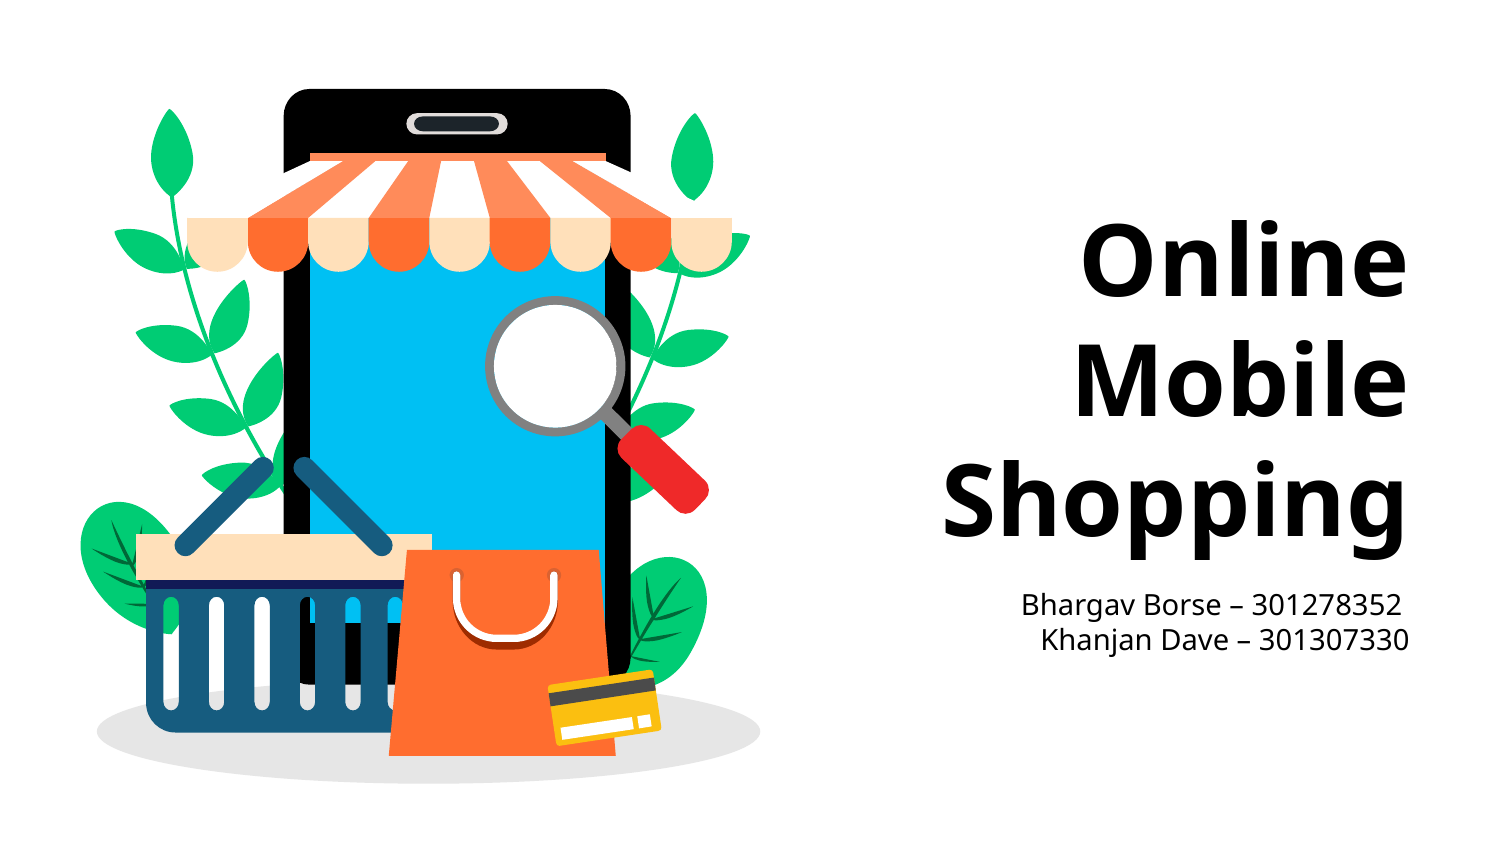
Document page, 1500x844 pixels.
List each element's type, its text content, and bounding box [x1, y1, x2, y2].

title Online Mobile Shopping [782, 192, 1425, 571]
subtitle Bhargav Borse – 301278352 Khanjan Dave – 301307330 [782, 571, 1425, 651]
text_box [41, 88, 761, 784]
